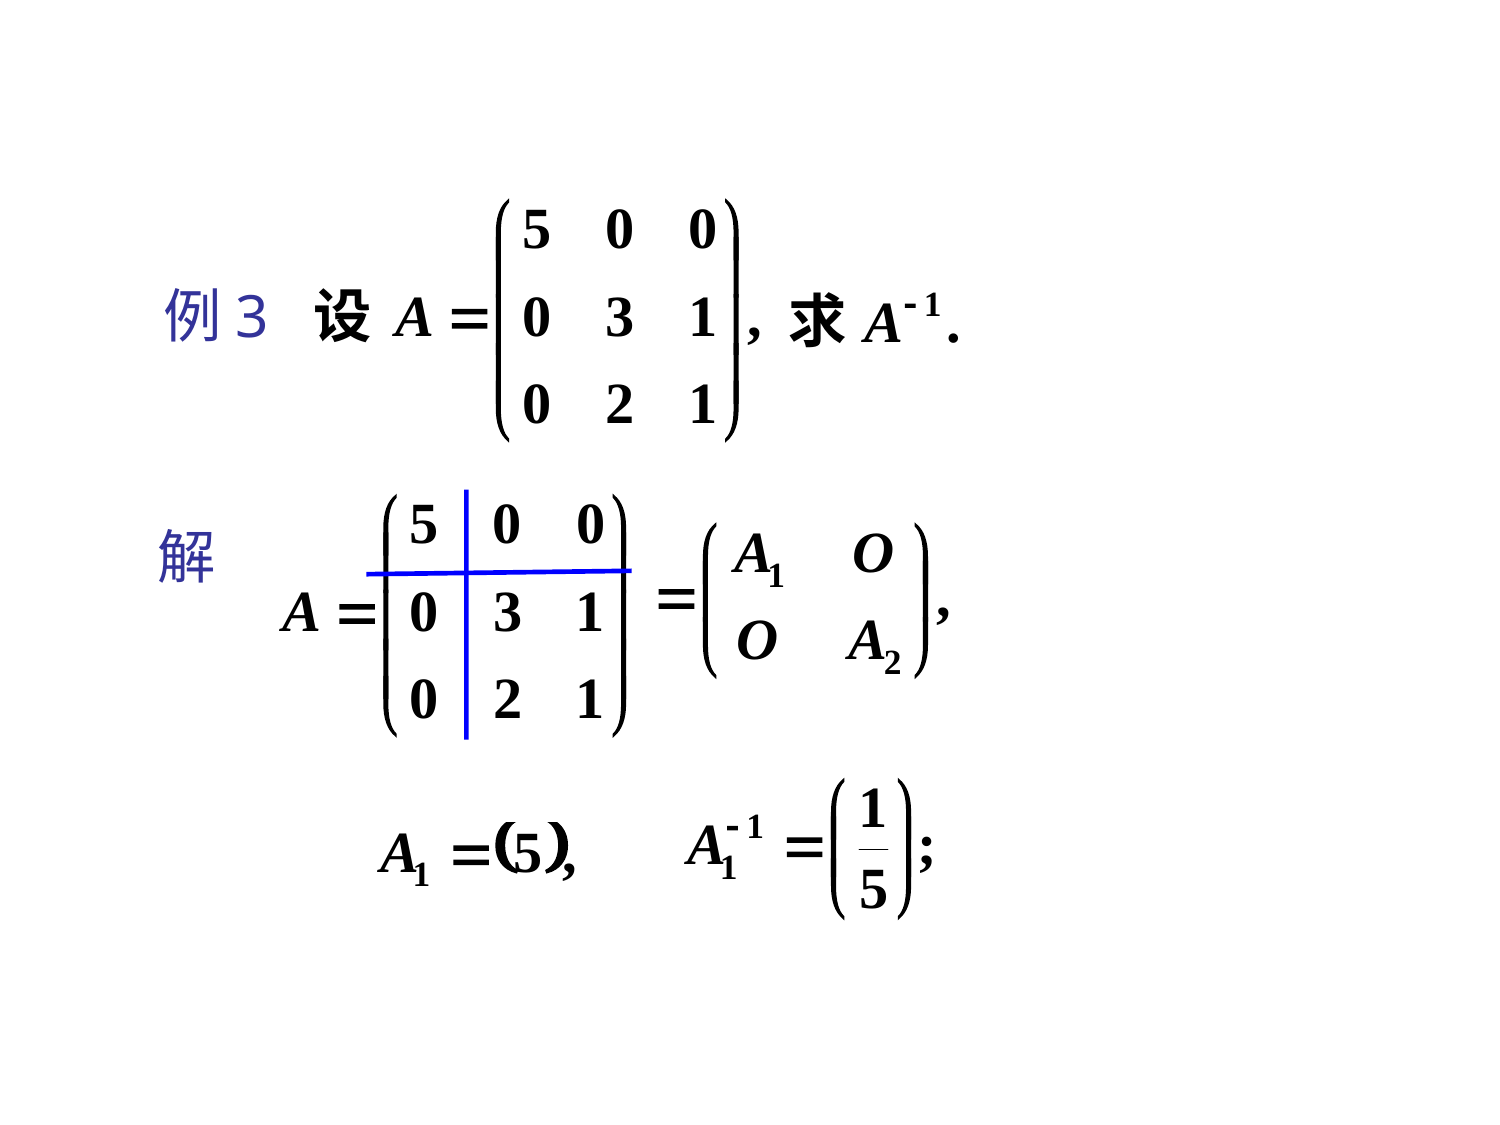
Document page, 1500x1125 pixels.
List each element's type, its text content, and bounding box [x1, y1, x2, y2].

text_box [679, 774, 938, 923]
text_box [372, 822, 579, 892]
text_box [649, 520, 955, 681]
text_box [149, 196, 963, 445]
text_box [274, 491, 638, 740]
text_box 解 [143, 512, 232, 598]
